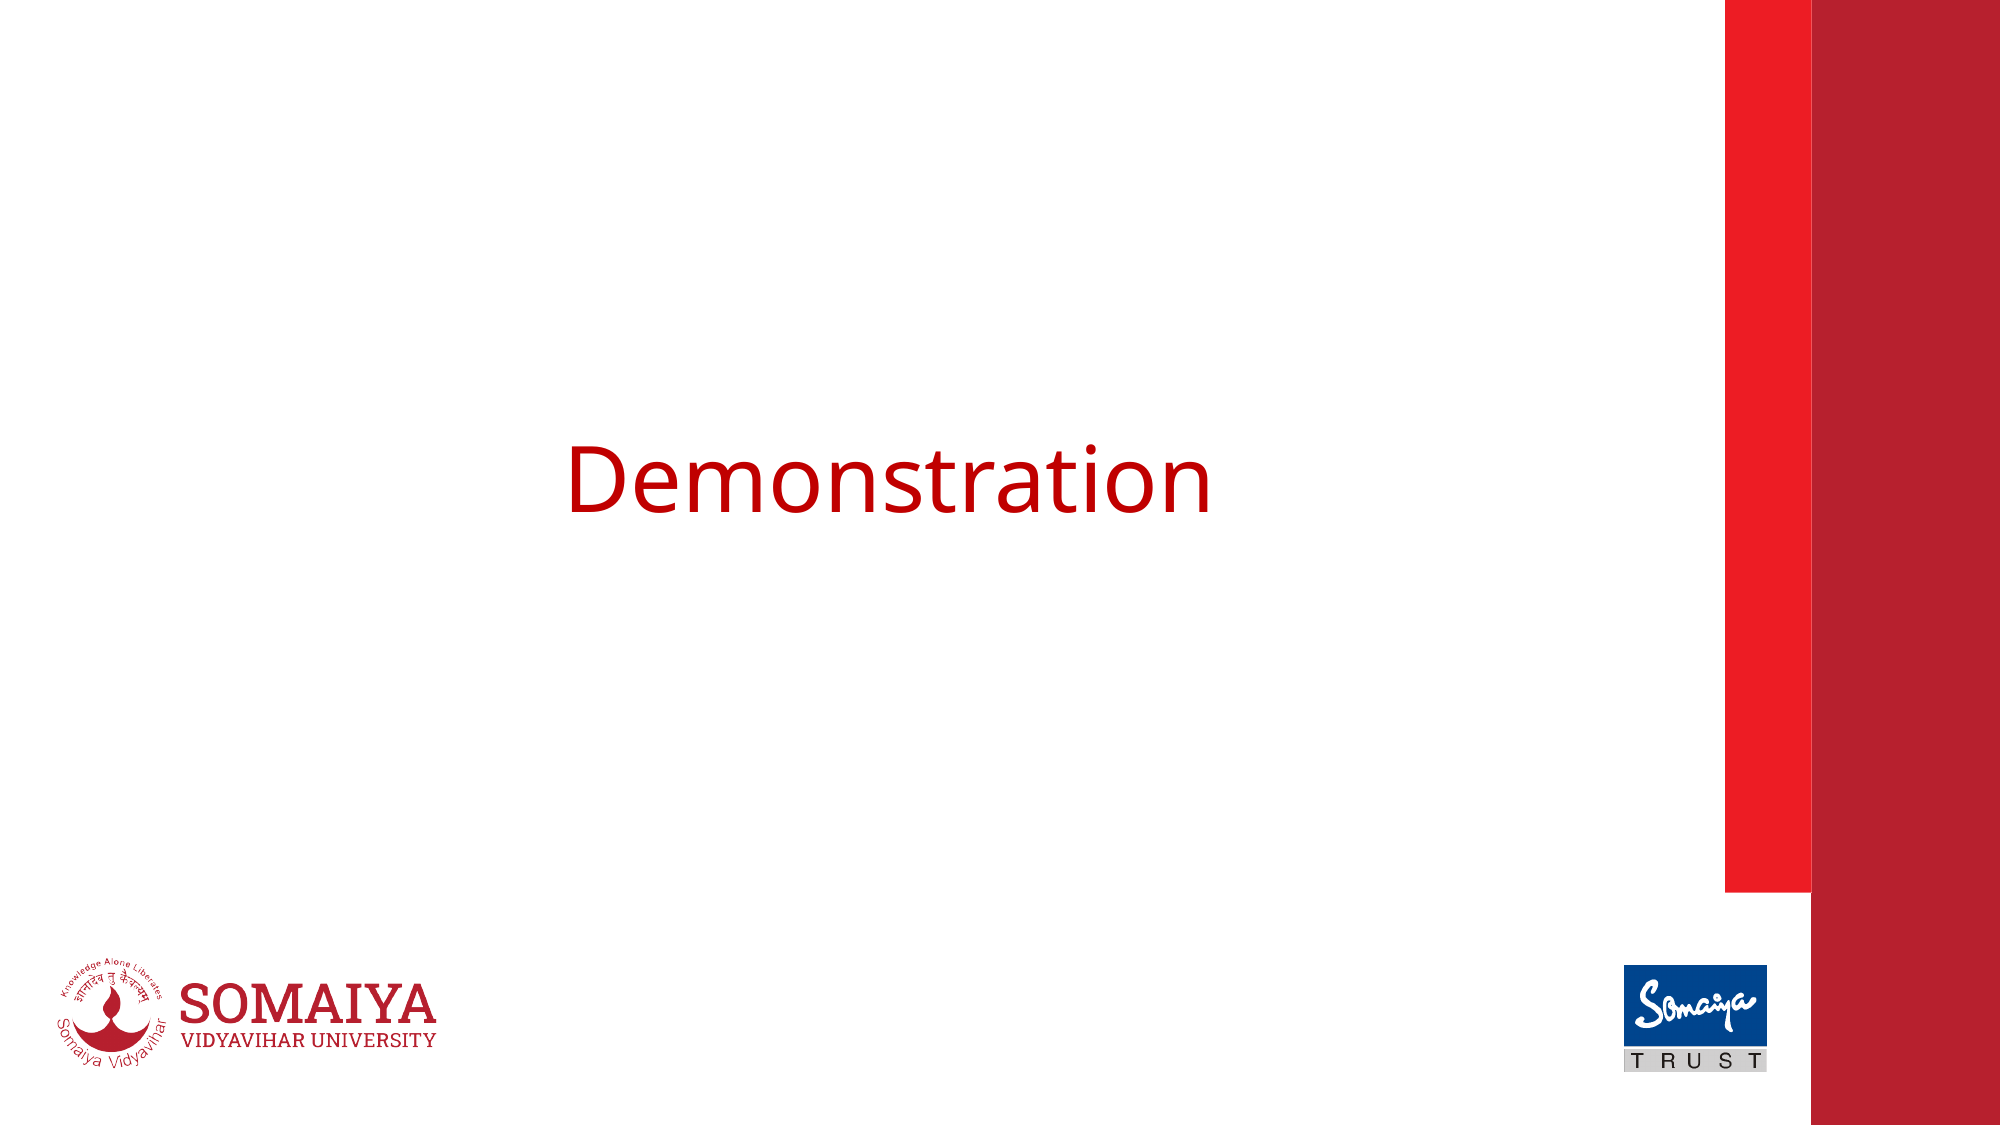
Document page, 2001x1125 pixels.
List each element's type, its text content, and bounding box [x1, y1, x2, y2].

title Demonstration [27, 424, 1724, 643]
picture [0, 765, 632, 1125]
picture [1624, 965, 1767, 1073]
picture [1724, 0, 2000, 1125]
